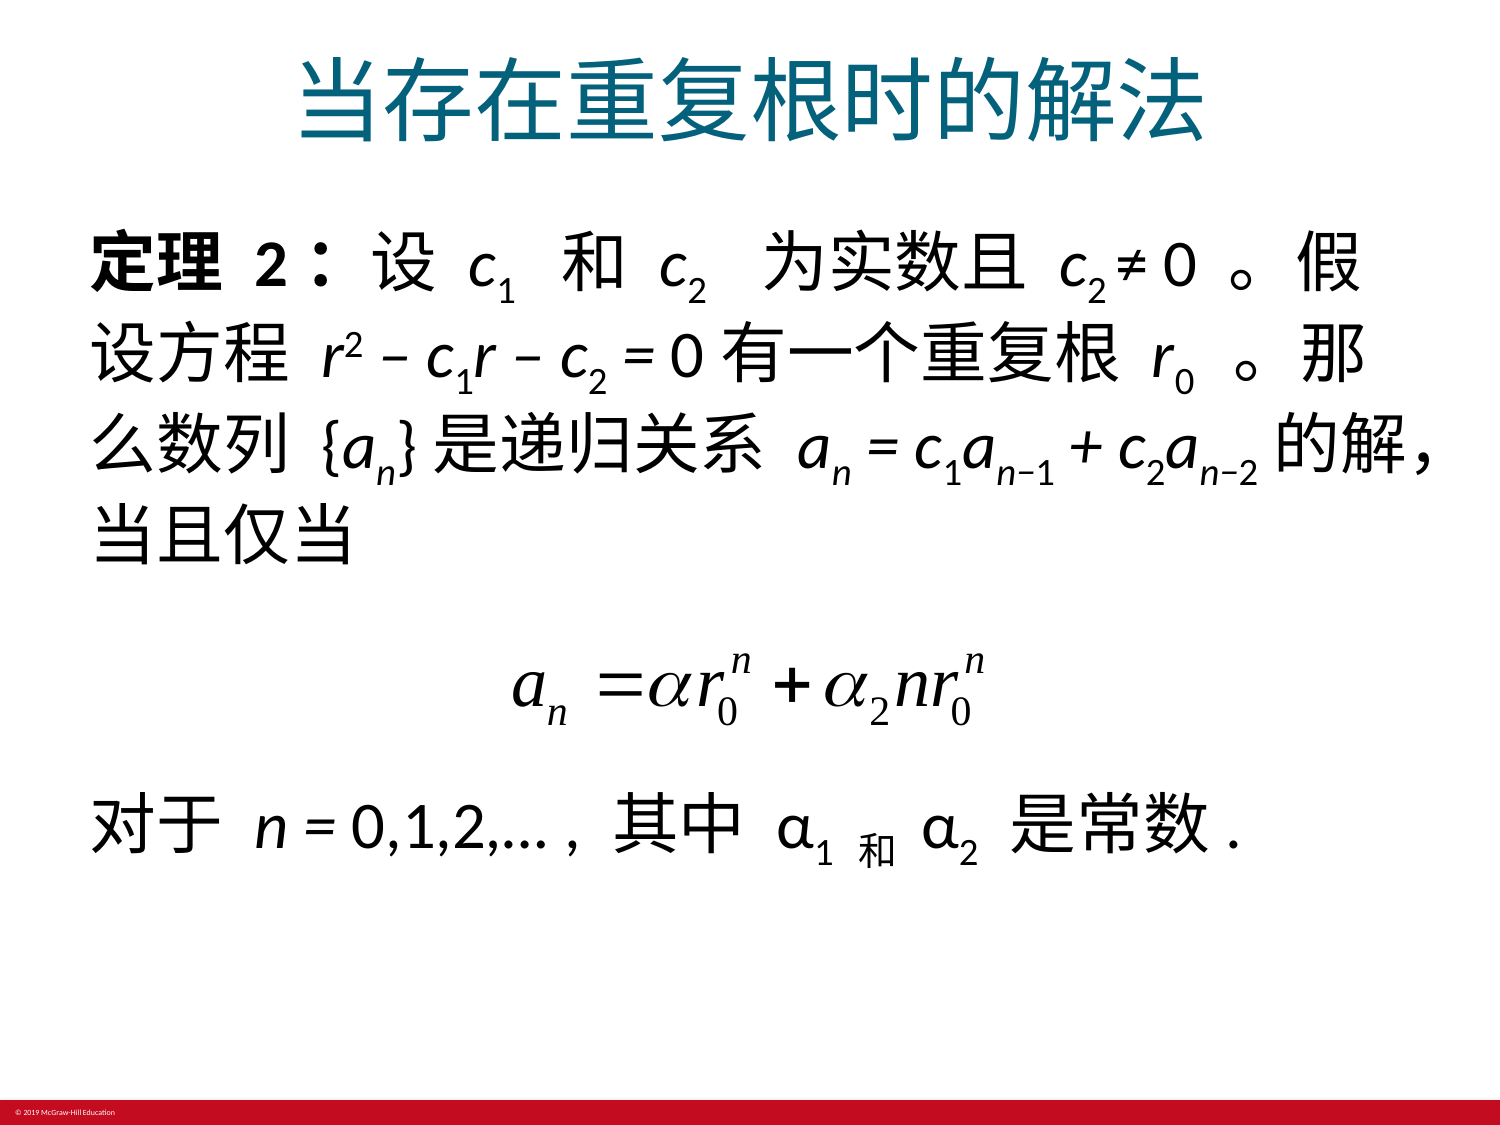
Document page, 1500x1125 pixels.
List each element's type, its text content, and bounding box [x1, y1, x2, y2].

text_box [499, 627, 1001, 743]
list 对于 n = 0,1,2,… , 其中 α1 和 α2 是常数. [75, 774, 1425, 888]
list 定理 2：设 c1 和 c2 ​ 为实数且 c2 ≠ 0 。假设方程 r2 – c1r – c2 = 0有一个重复根 r0 ​ 。那么数列 {an}是递归关系 an = c1an−1 + c2an−2的解，当且仅当 [75, 212, 1425, 625]
title 当存在重复根时的解法 [0, 0, 1500, 195]
